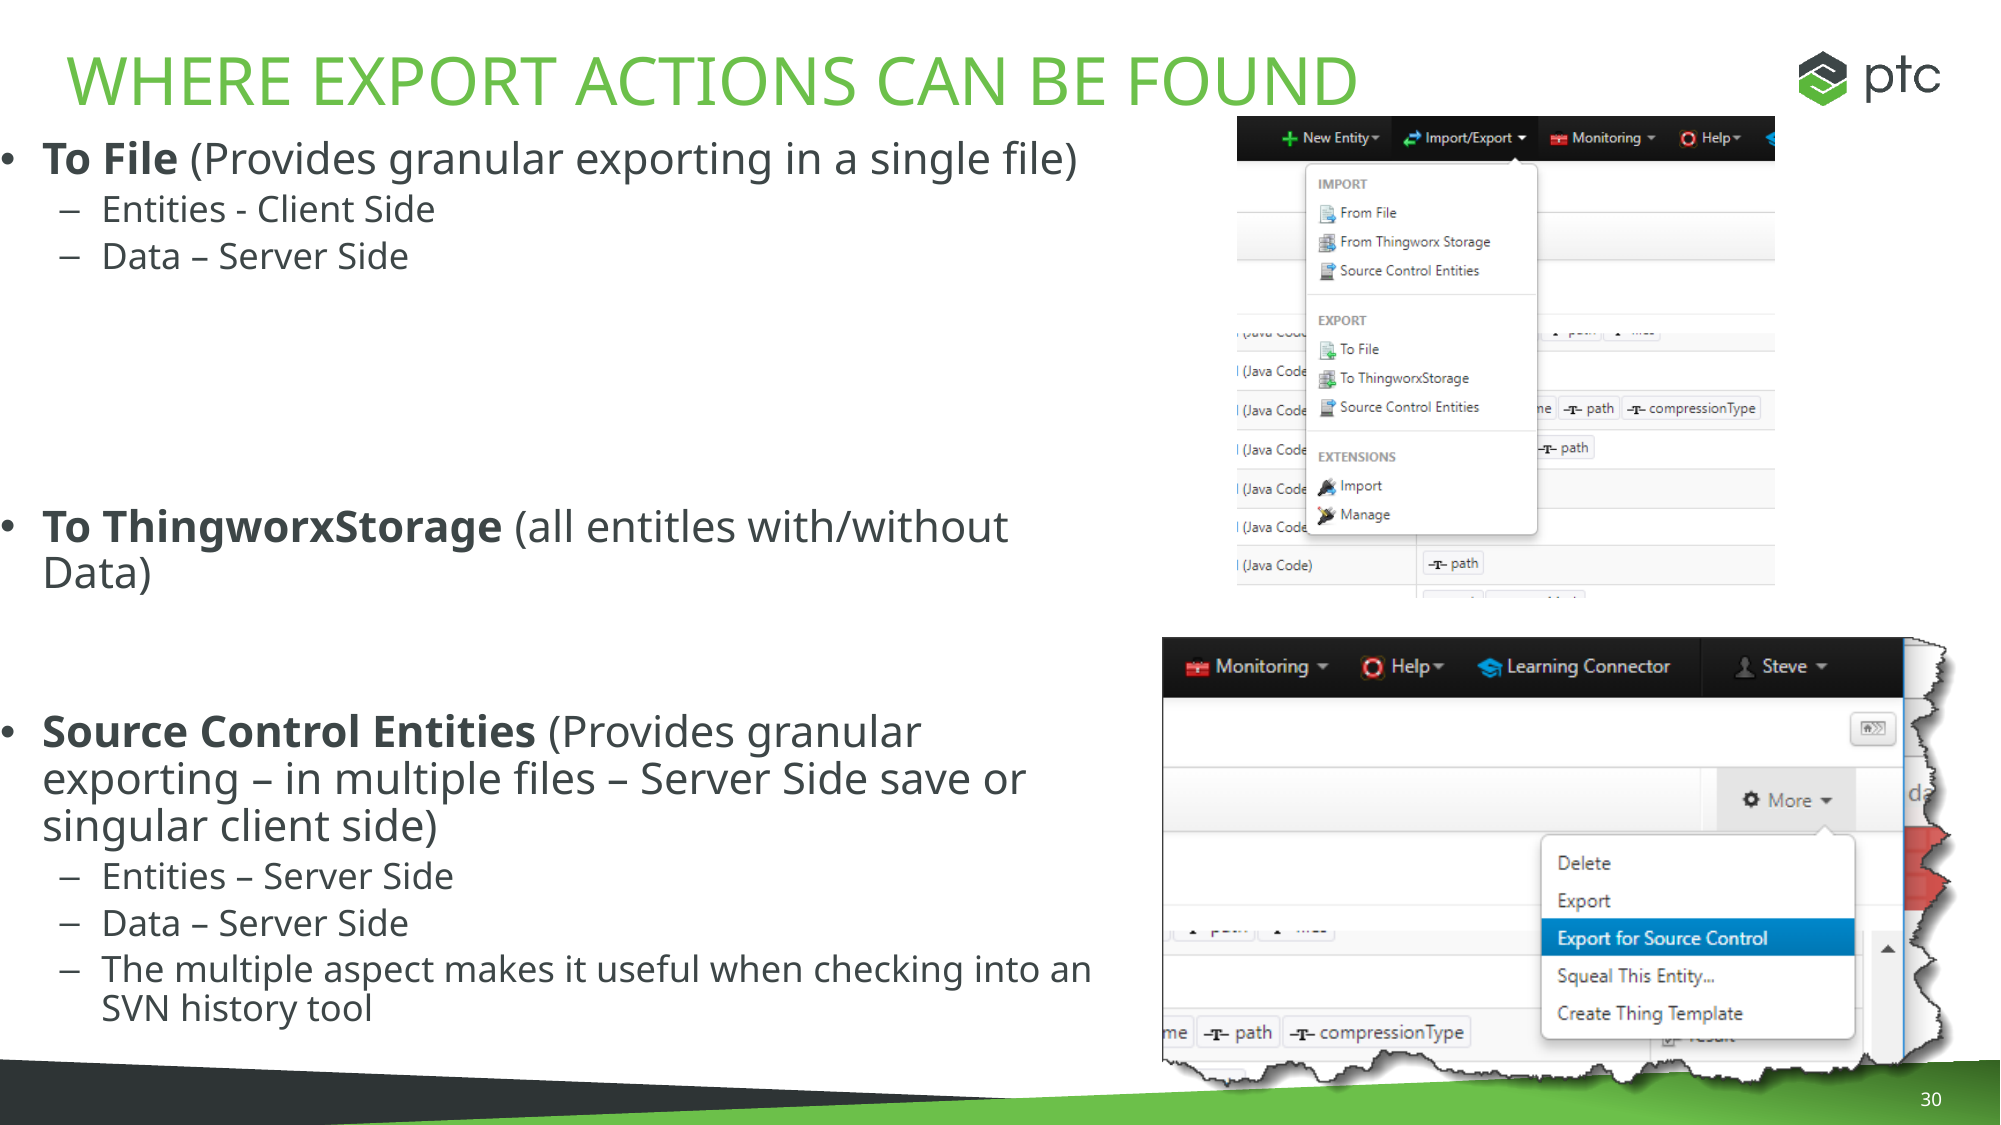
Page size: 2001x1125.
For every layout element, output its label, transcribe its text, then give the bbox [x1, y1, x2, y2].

picture [1237, 116, 1776, 598]
list To File (Provides granular exporting in a single file) Entities - Client Side Data – Server Side To ThingworxStorage (all entitles with/without Data) Source Control Entities (Provides granular exporting – in multiple files – Server Side save or singular client side) Entities – Server Side Data – Server Side The multiple aspect makes it useful when checking into an SVN history tool [0, 137, 1100, 1038]
picture [1799, 51, 1940, 106]
picture [1162, 637, 1984, 1125]
title WHERE Export ACTIONS CAN be found [66, 57, 1750, 115]
